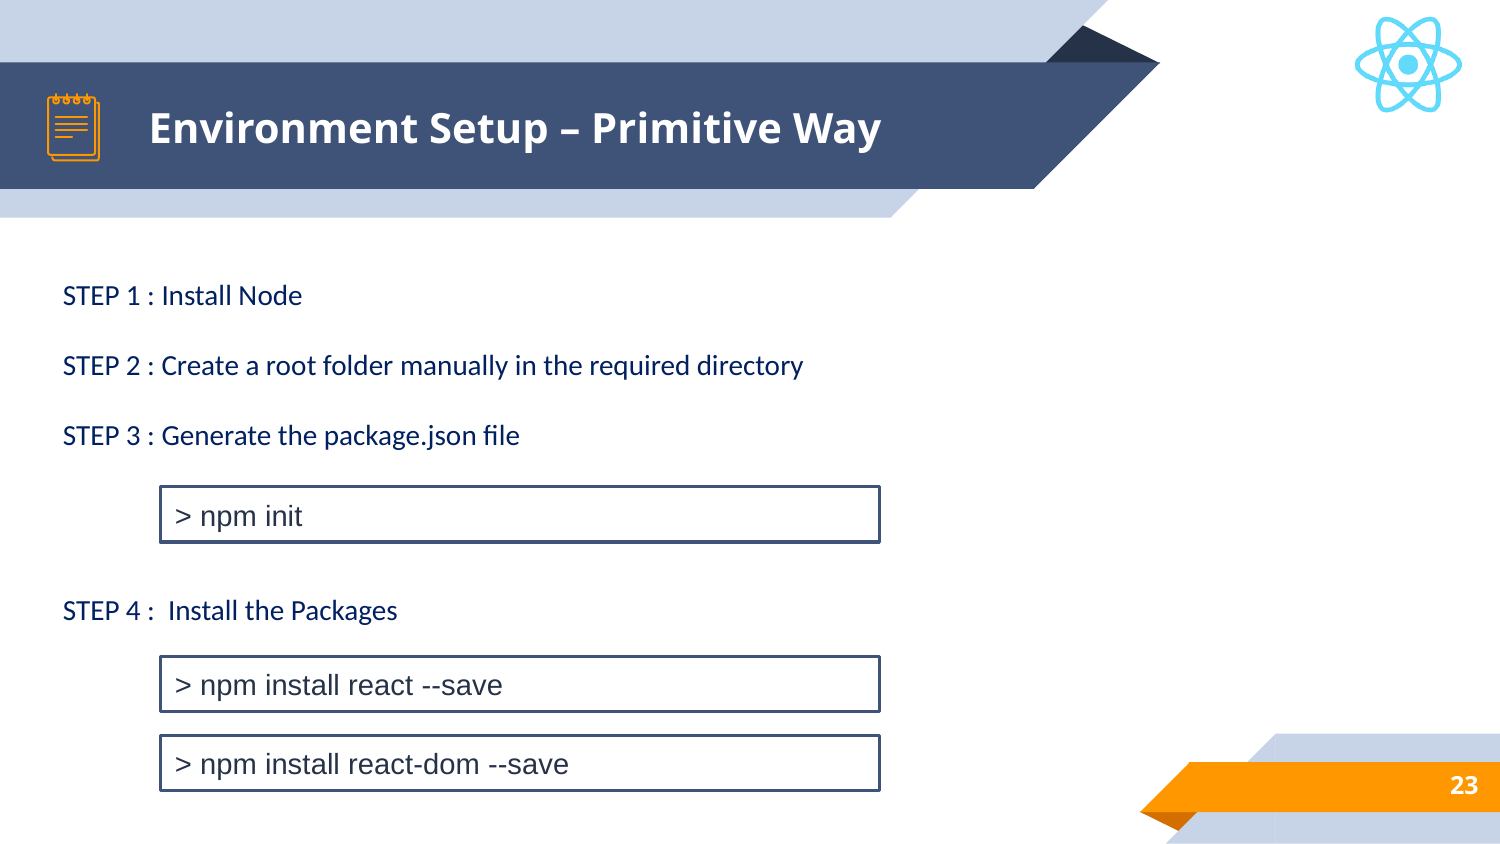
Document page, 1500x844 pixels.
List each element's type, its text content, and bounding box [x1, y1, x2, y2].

title Environment Setup – Primitive Way [133, 64, 997, 190]
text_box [47, 93, 100, 161]
text_box > npm init [158, 485, 881, 544]
picture [1316, 0, 1500, 130]
text_box STEP 1 : Install Node STEP 2 : Create a root folder manually in the required directory STEP 3 : Generate the package.json file STEP 4 : Install the Packages [48, 269, 1444, 809]
text_box > npm install react-dom --save [158, 733, 881, 793]
text_box > npm install react --save [158, 654, 881, 714]
slide_number 23 [1249, 760, 1494, 813]
